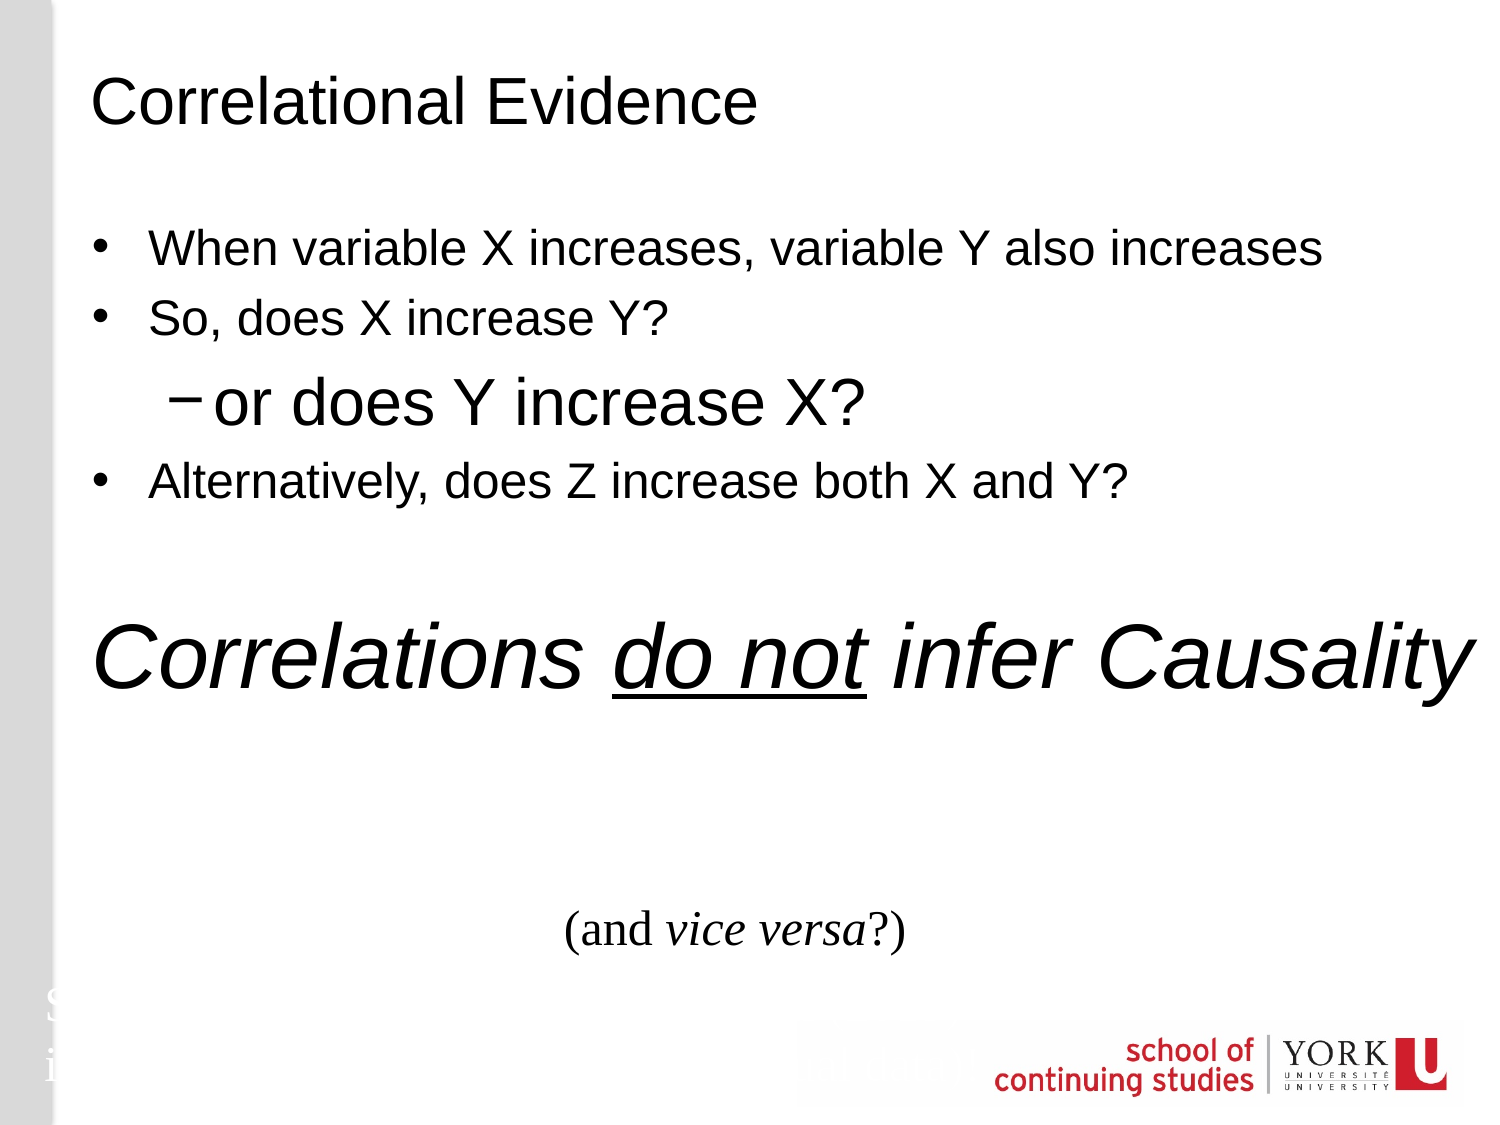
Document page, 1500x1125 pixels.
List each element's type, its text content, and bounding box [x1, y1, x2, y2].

list When variable X increases, variable Y also increases So, does X increase Y? or does Y increase X? Alternatively, does Z increase both X and Y? Correlations do not infer Causality [76, 208, 1500, 1000]
picture [797, 1020, 1464, 1107]
text_box (and vice versa?) [549, 888, 1081, 964]
text_box See inapt use of language: Brown et al (2013) i.e. always Read Primary Lit (inc. actual data)! [29, 964, 1010, 1100]
title Correlational Evidence [75, 50, 1450, 238]
